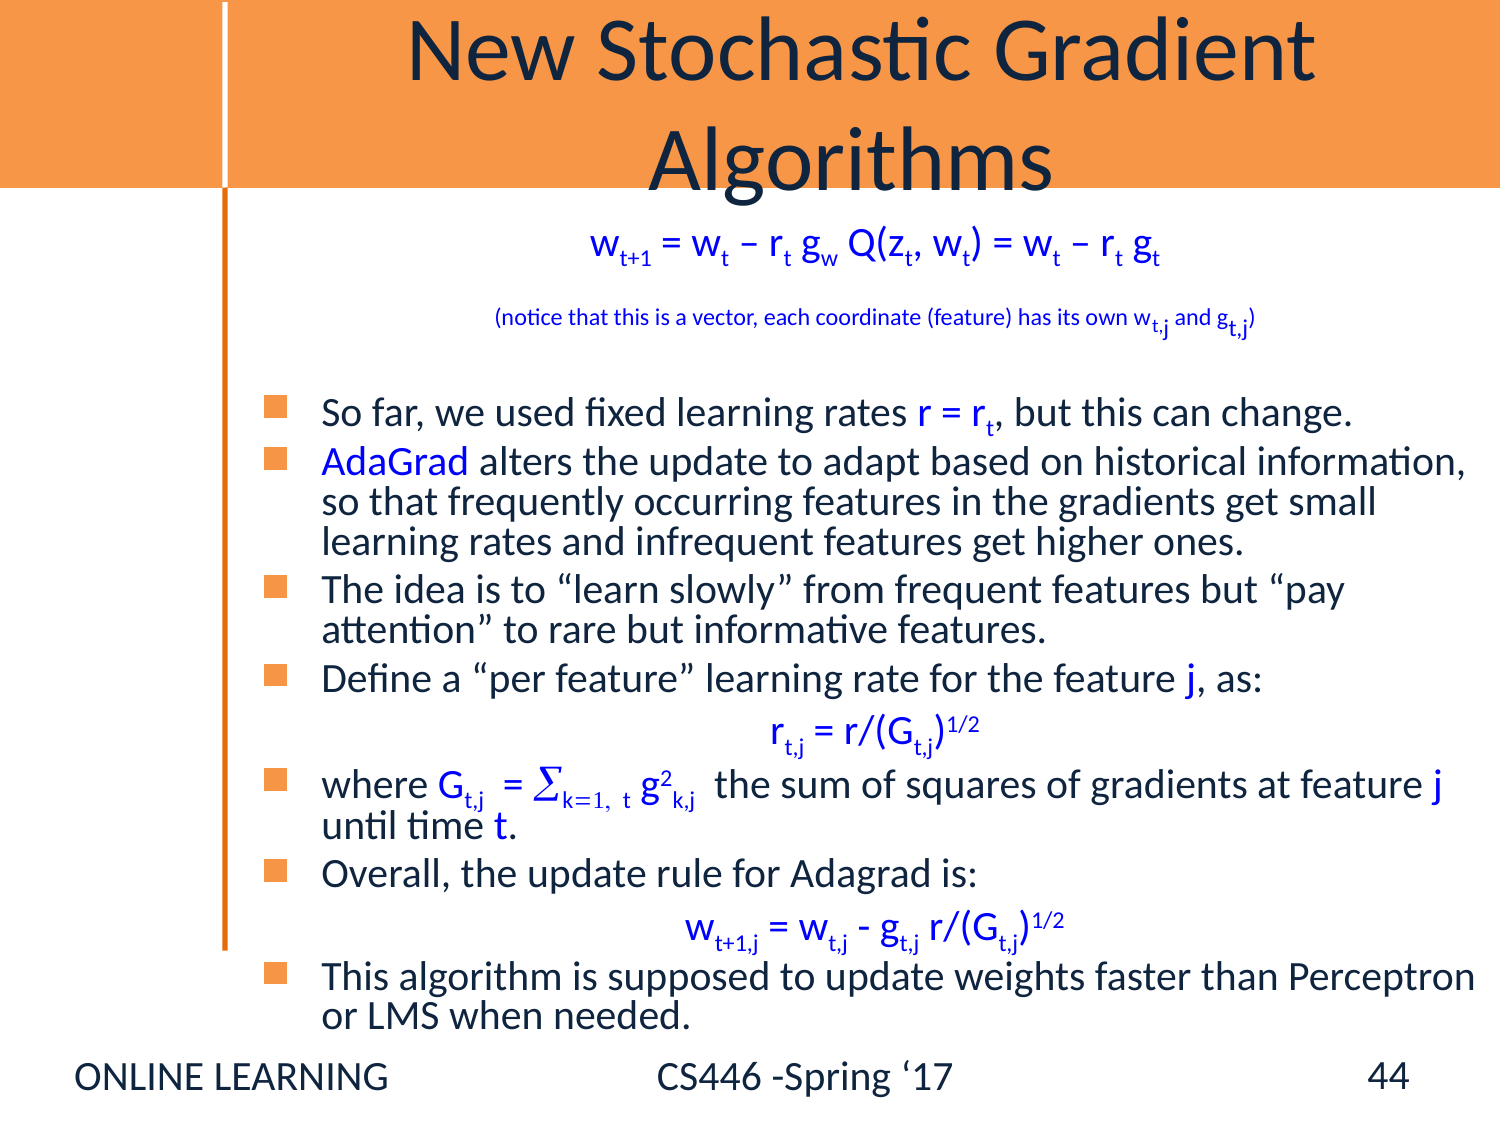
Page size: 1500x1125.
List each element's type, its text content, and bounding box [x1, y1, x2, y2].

picture [264, 768, 287, 791]
slide_number 44 [1074, 1042, 1425, 1103]
list wt+1 = wt – rt gw Q(zt, wt) = wt – rt gt (notice that this is a vector, each coordinate (feature) has its own wt,j and gt,j) So far, we used fixed learning rates r = rt, but this can change. AdaGrad alters the update to adapt based on historical information, so that frequently occurring features in the gradients get small learning rates and infrequent features get higher ones. The idea is to “learn slowly” from frequent features but “pay attention” to rare but informative features. Define a “per feature” learning rate for the feature j, as: rt,j = r/(Gt,j)1/2 where Gt,j = k=1, t g2k,j the sum of squares of gradients at feature j until time t. Overall, the update rule for Adagrad is: wt+1,j = wt,j - gt,j r/(Gt,j)1/2 This algorithm is supposed to update weights faster than Perceptron or LMS when needed. [249, 212, 1500, 1025]
picture [264, 575, 287, 598]
picture [264, 664, 287, 686]
picture [264, 447, 287, 470]
picture [264, 962, 287, 984]
picture [264, 859, 287, 882]
title New Stochastic Gradient Algorithms [225, 5, 1500, 193]
picture [264, 395, 287, 418]
